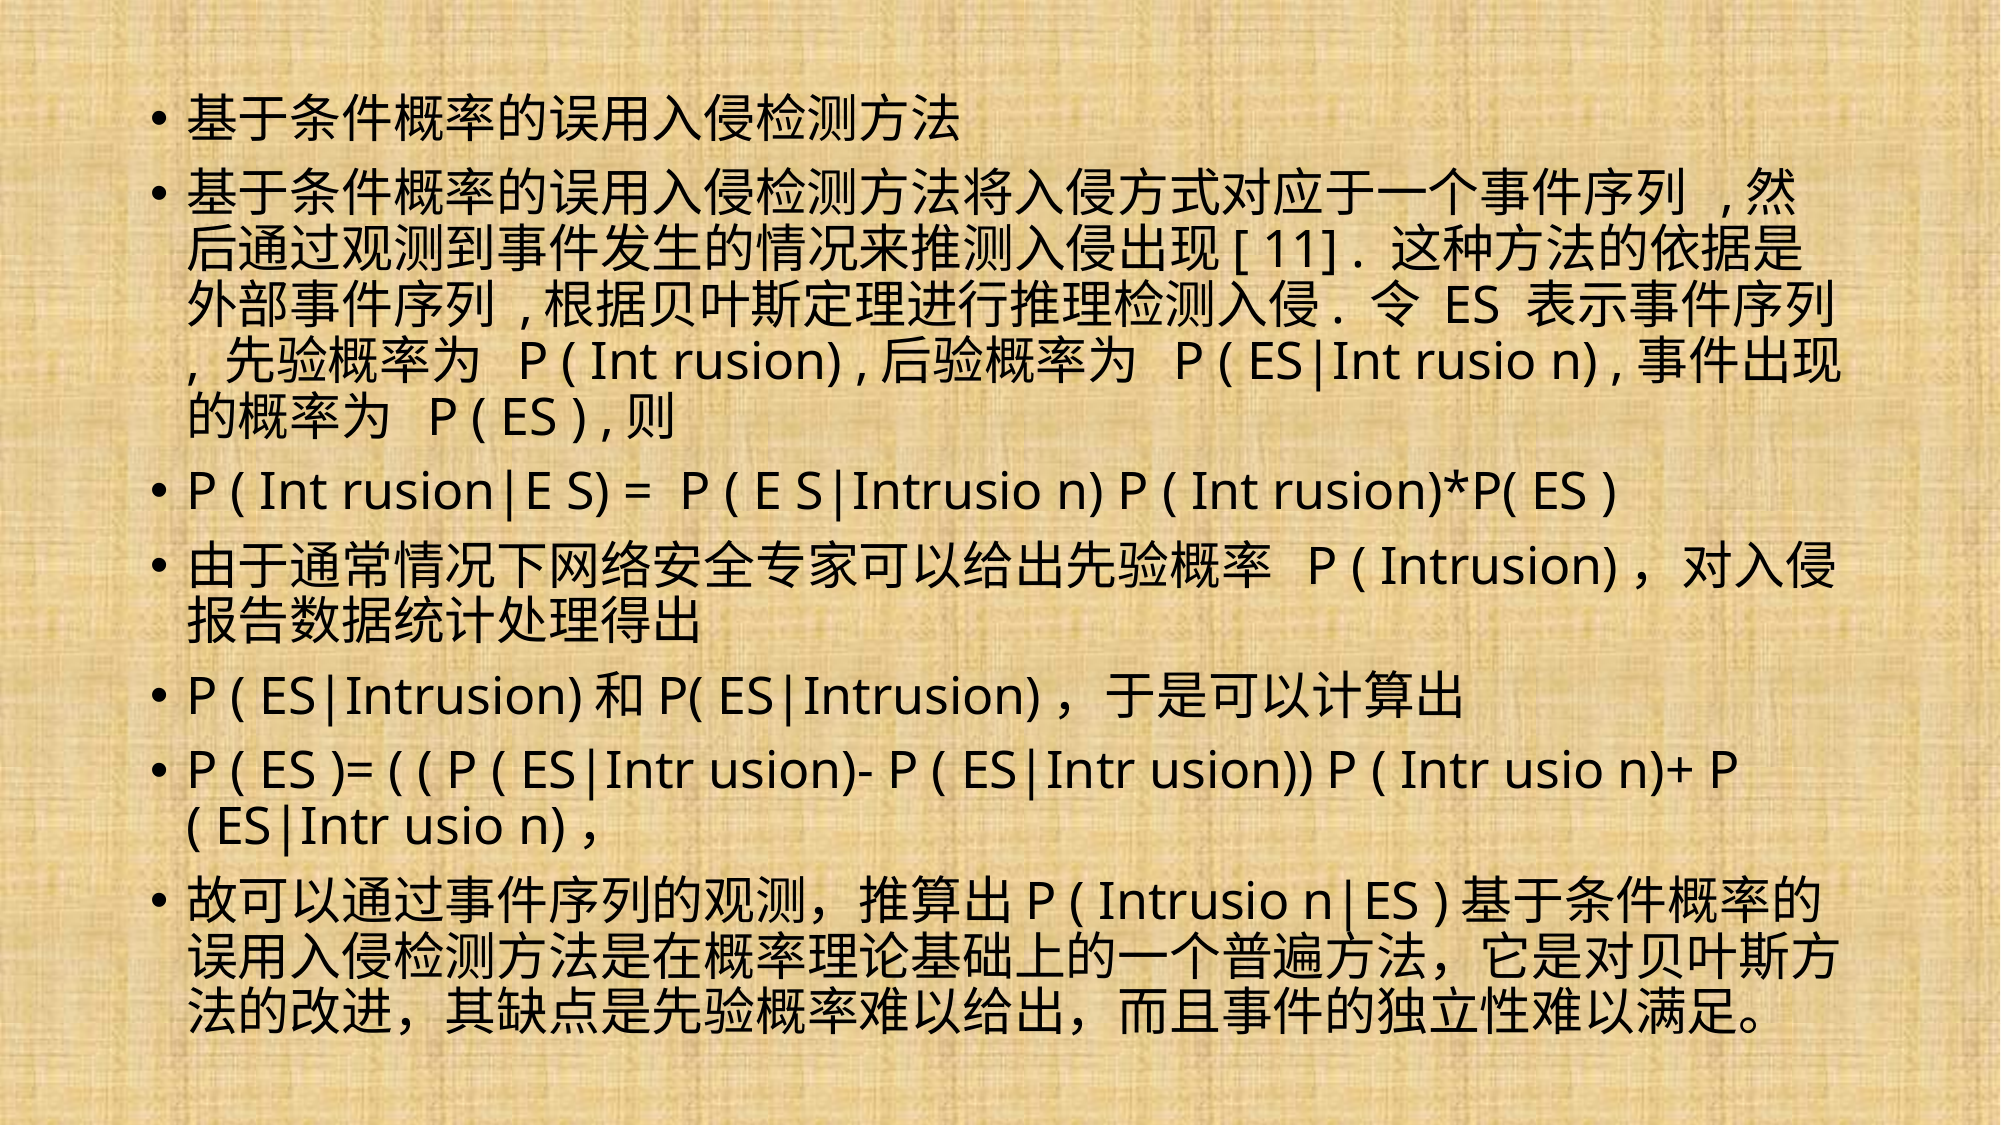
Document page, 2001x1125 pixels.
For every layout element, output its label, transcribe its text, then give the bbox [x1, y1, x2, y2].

picture [0, 0, 2001, 1125]
list 基于条件概率的误用入侵检测方法 基于条件概率的误用入侵检测方法将入侵方式对应于一个事件序列 ,然后通过观测到事件发生的情况来推测入侵出现[ 11] . 这种方法的依据是外部事件序列 ,根据贝叶斯定理进行推理检测入侵. 令 ES 表示事件序列 , 先验概率为 P ( Int rusion) ,后验概率为 P ( ES|Int rusio n) ,事件出现的概率为 P ( ES ) ,则 P ( Int rusion|E S) = P ( E S|Intrusio n) P ( Int rusion)*P( ES ) 由于通常情况下网络安全专家可以给出先验概率 P ( Intrusion)，对入侵报告数据统计处理得出 P ( ES|Intrusion)和P( ES|Intrusion)，于是可以计算出 P ( ES )= ( ( P ( ES|Intr usion)- P ( ES|Intr usion)) P ( Intr usio n)+ P ( ES|Intr usio n)， 故可以通过事件序列的观测，推算出P ( Intrusio n|ES )基于条件概率的误用入侵检测方法是在概率理论基础上的一个普遍方法，它是对贝叶斯方法的改进，其缺点是先验概率难以给出，而且事件的独立性难以满足。 [135, 85, 1861, 1071]
